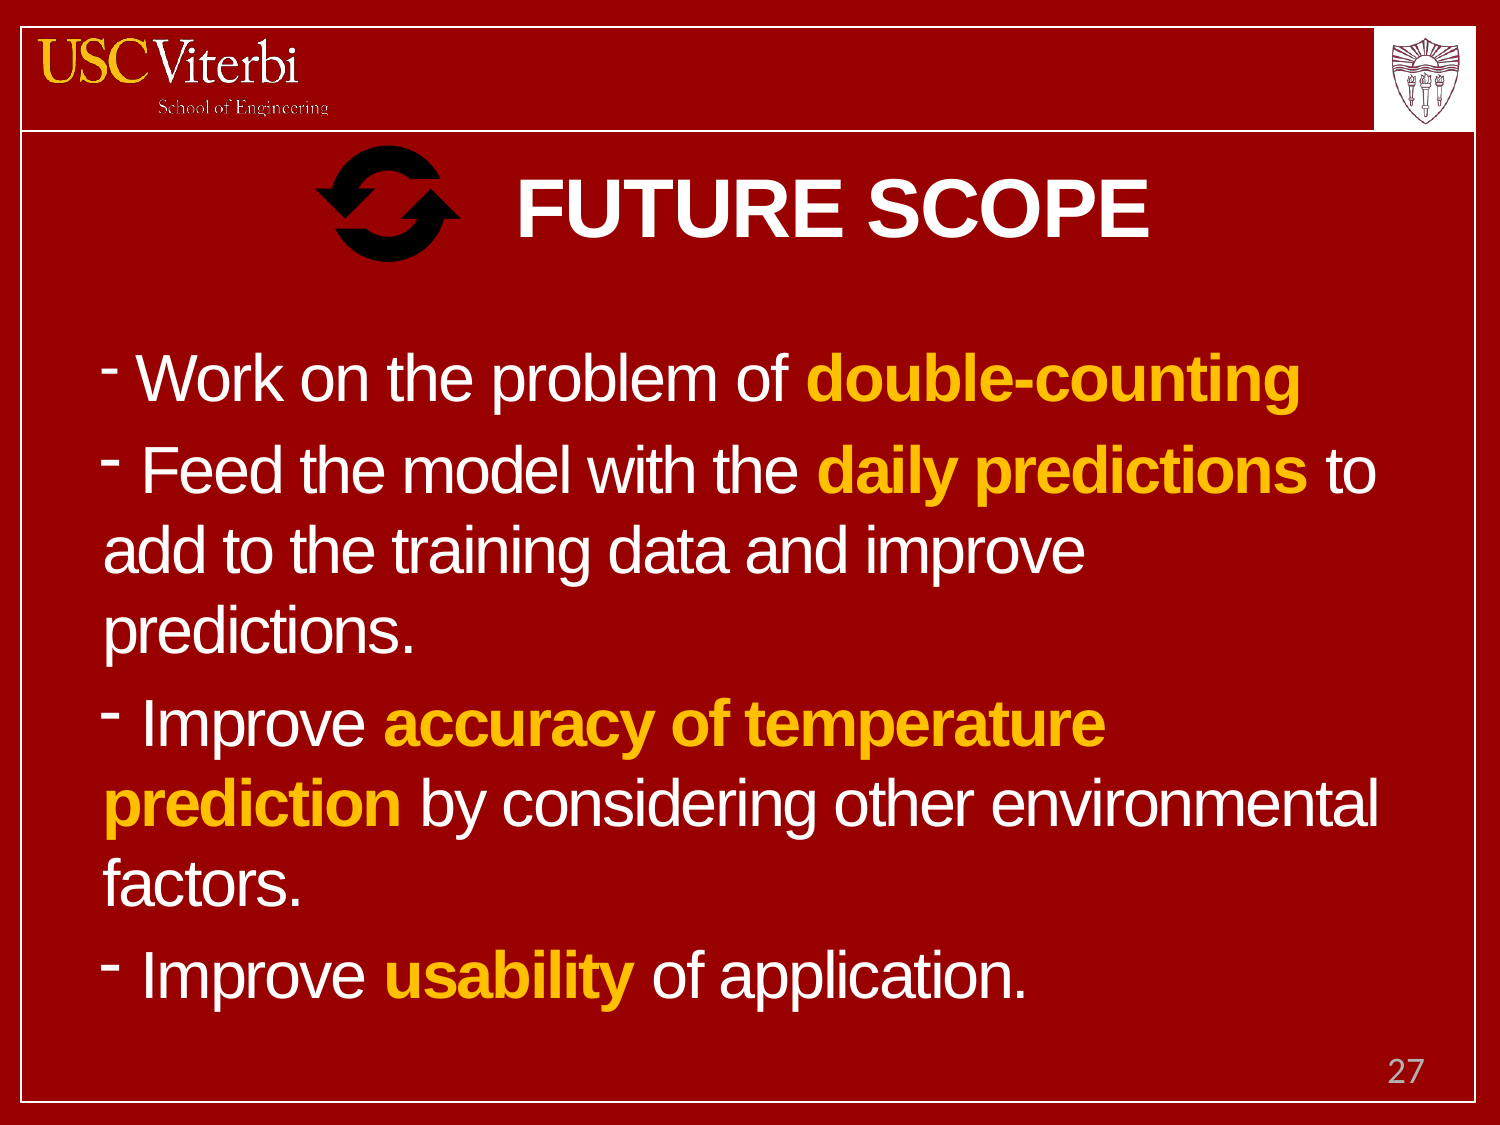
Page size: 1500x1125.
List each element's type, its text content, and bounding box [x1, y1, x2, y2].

slide_number 27 [1080, 1046, 1425, 1103]
picture [1386, 25, 1464, 136]
title FUTURE SCOPE [262, 152, 1425, 343]
text_box Work on the problem of double-counting Feed the model with the daily predictions to add to the training data and improve predictions. Improve accuracy of temperature prediction by considering other environmental factors. Improve usability of application. [99, 332, 1413, 1095]
picture [312, 128, 463, 280]
picture [37, 38, 328, 117]
